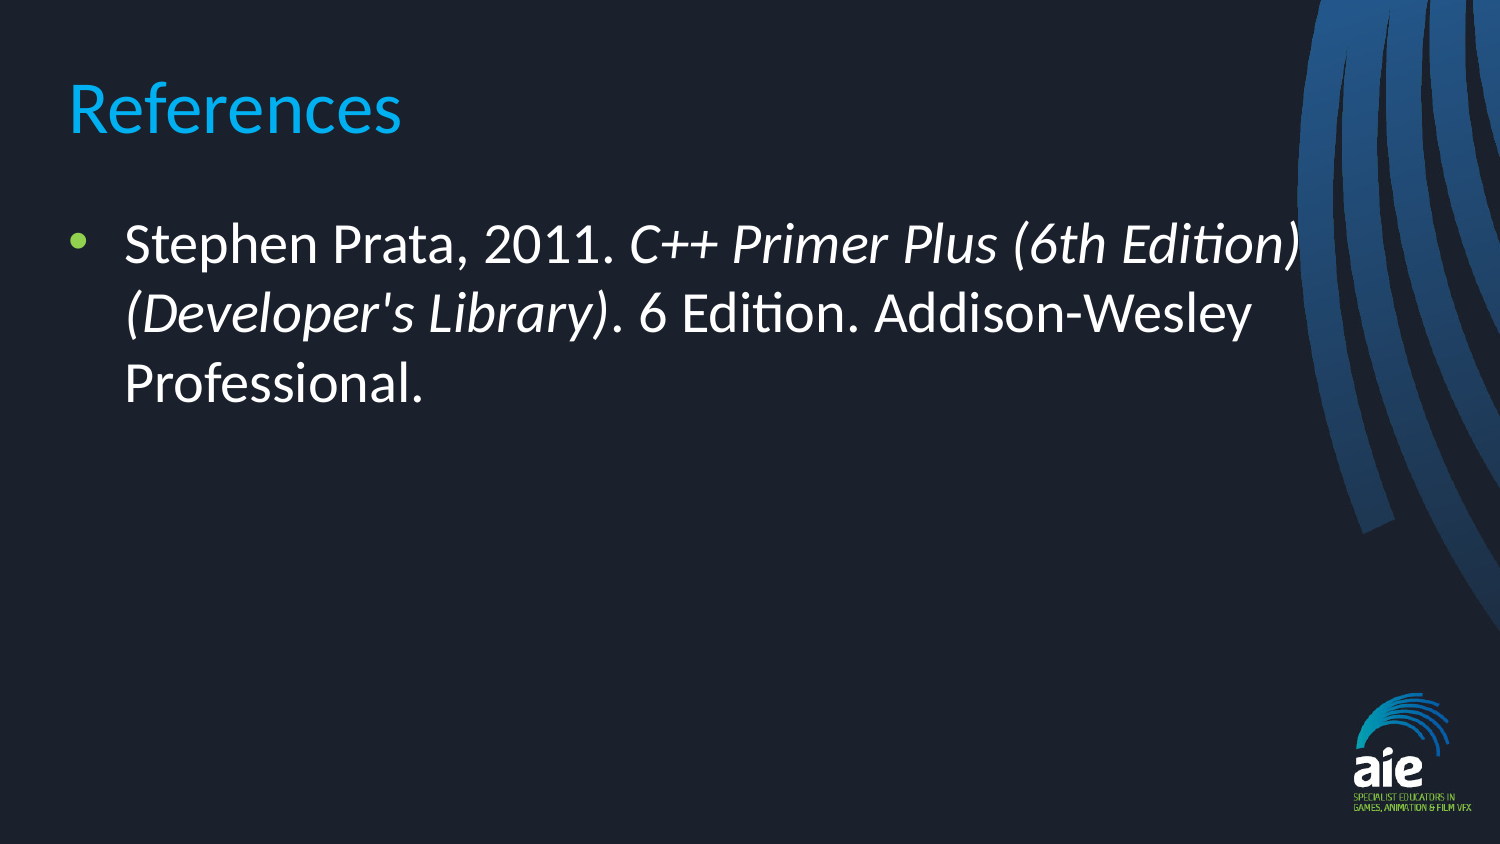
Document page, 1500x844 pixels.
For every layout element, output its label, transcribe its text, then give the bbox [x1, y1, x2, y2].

list Stephen Prata, 2011. C++ Primer Plus (6th Edition) (Developer's Library). 6 Edition. Addison-Wesley Professional. [53, 197, 1329, 753]
title References [53, 33, 1425, 175]
picture [0, 0, 1500, 844]
